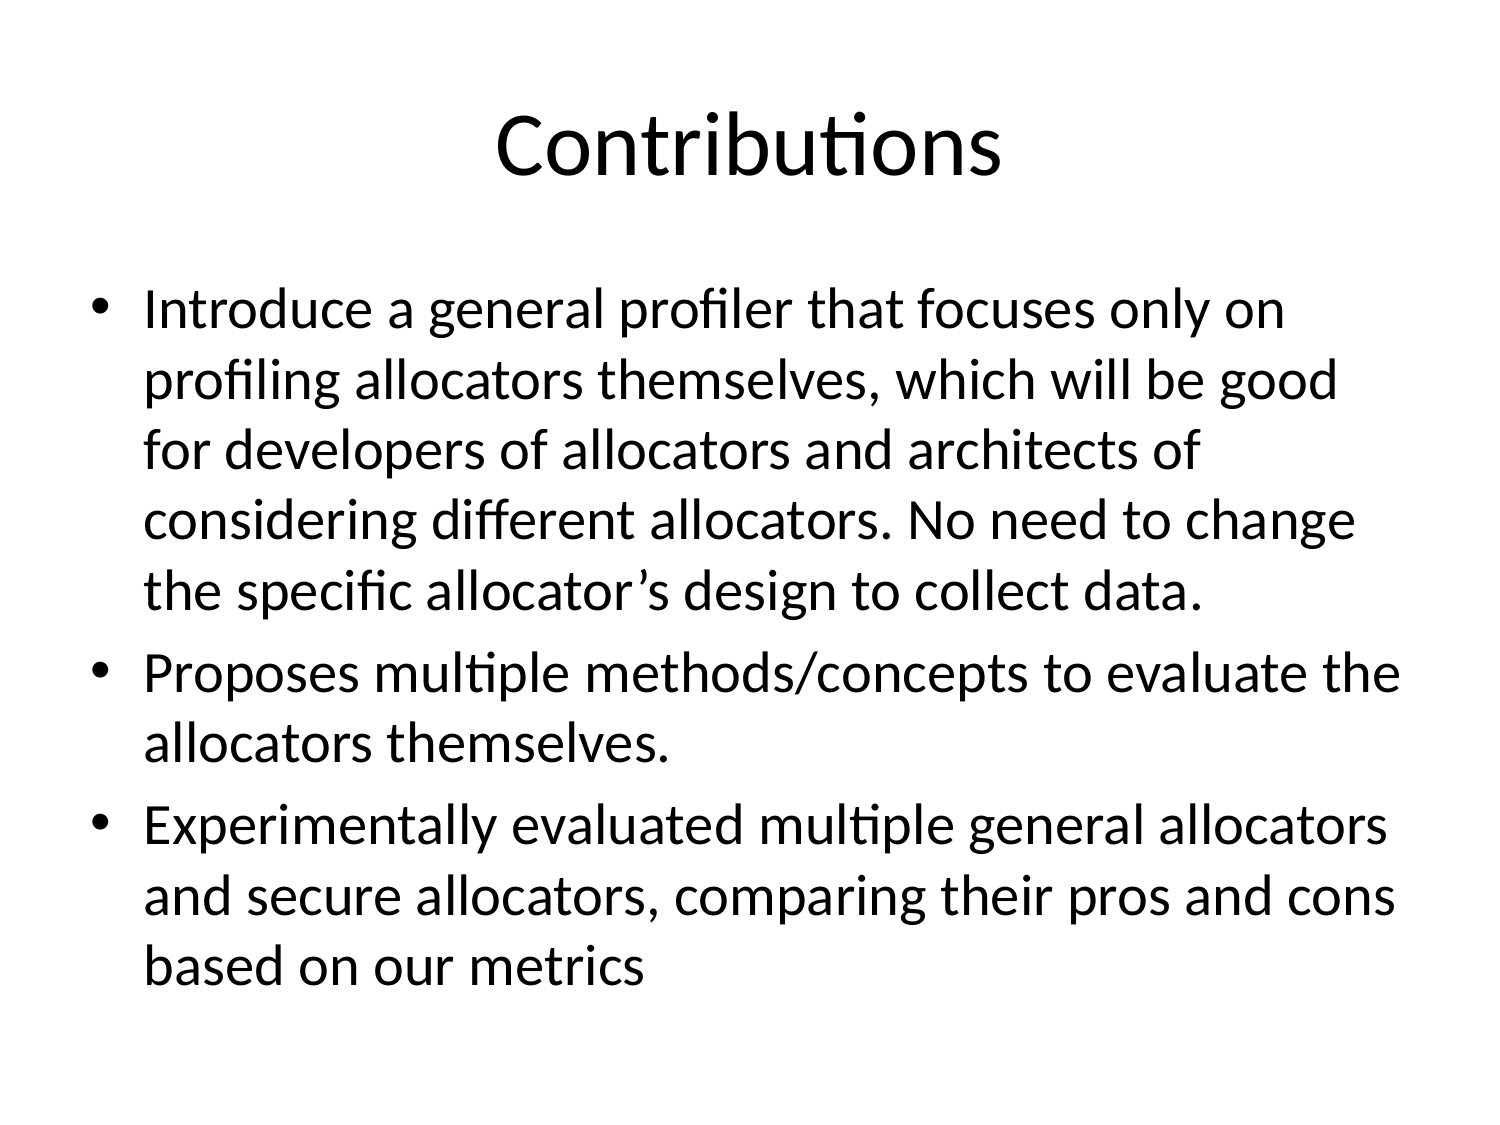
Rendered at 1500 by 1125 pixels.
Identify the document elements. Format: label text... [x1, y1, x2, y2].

list Introduce a general profiler that focuses only on profiling allocators themselves, which will be good for developers of allocators and architects of considering different allocators. No need to change the specific allocator’s design to collect data. Proposes multiple methods/concepts to evaluate the allocators themselves. Experimentally evaluated multiple general allocators and secure allocators, comparing their pros and cons based on our metrics [75, 262, 1425, 1005]
title Contributions [75, 45, 1425, 233]
